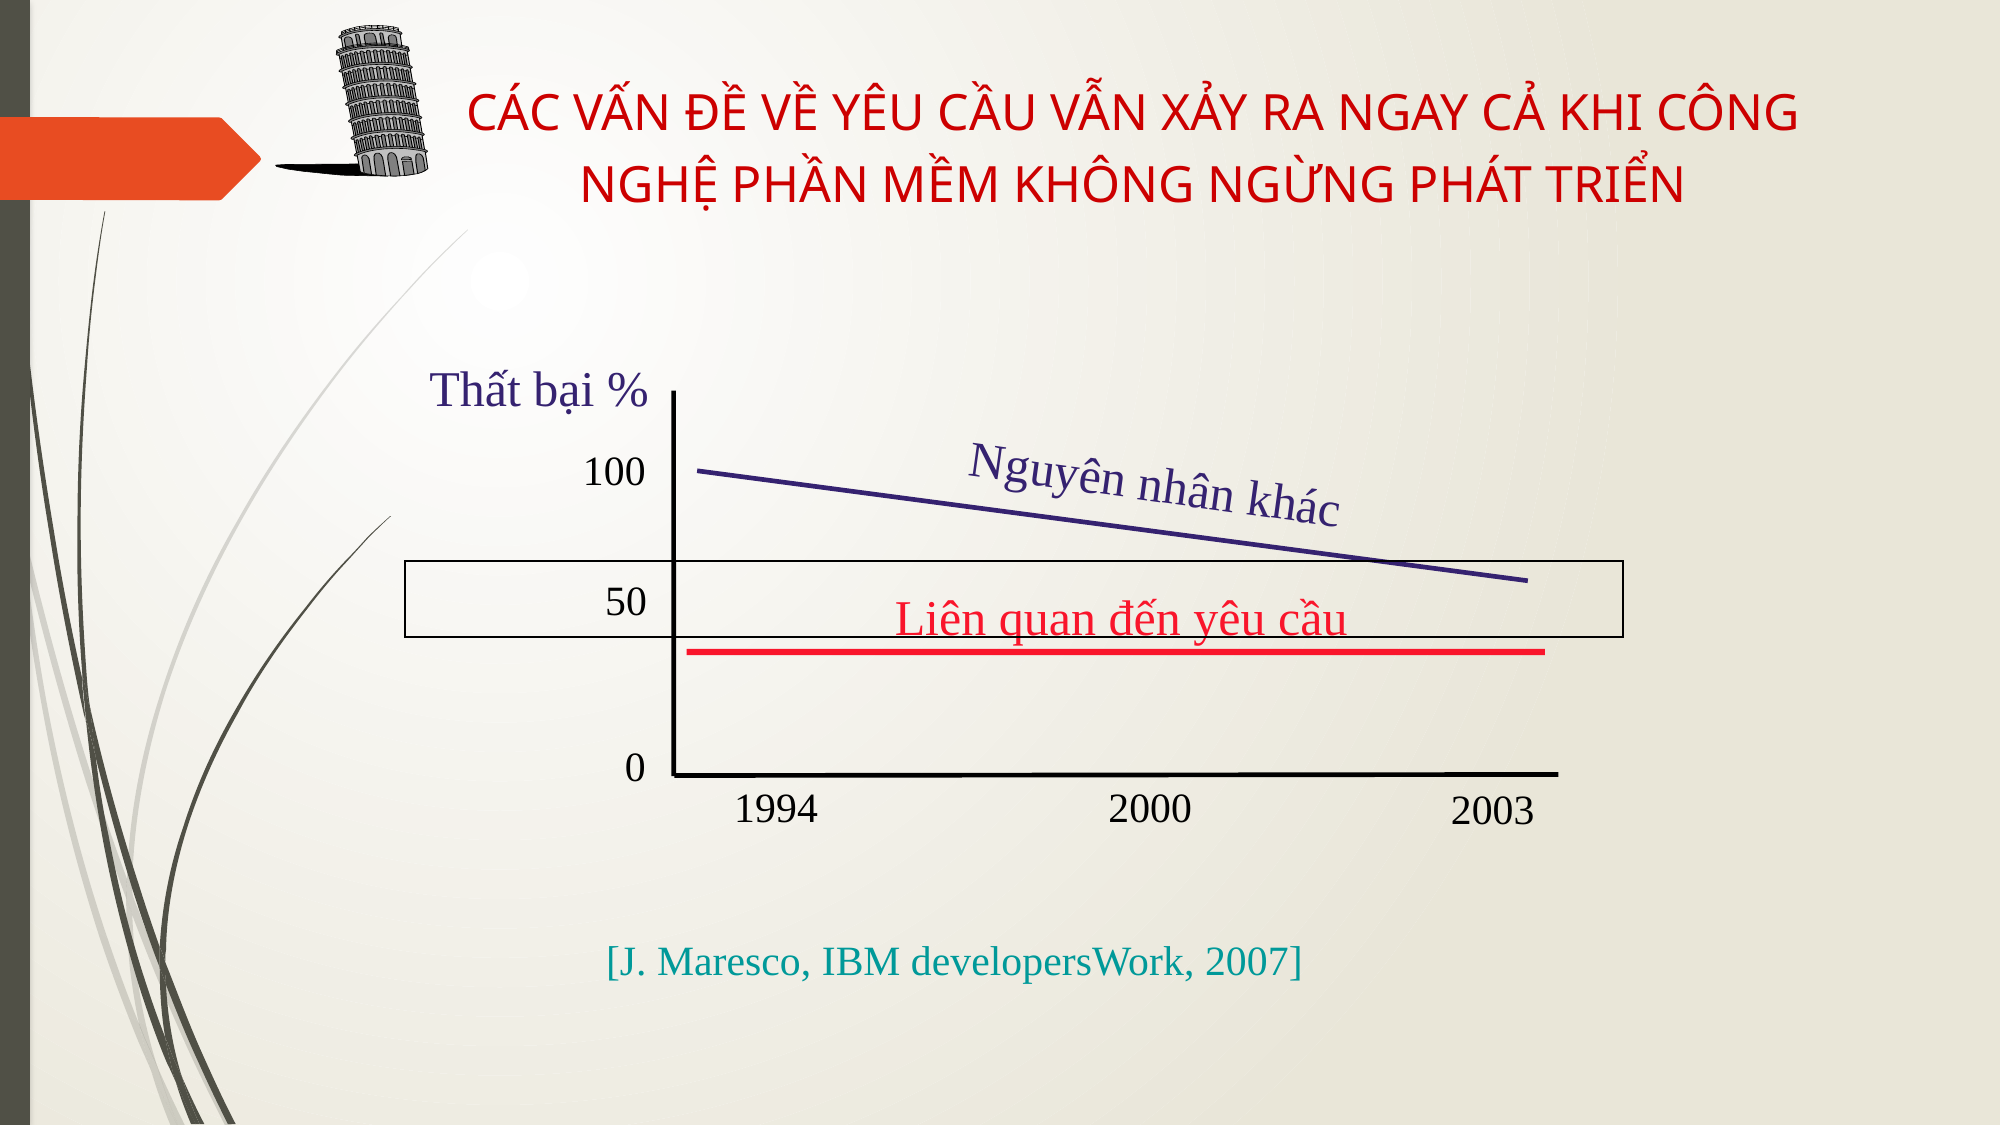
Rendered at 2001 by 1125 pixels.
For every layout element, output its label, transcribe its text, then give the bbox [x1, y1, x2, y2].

text_box [J. Maresco, IBM developersWork, 2007] [327, 900, 1691, 1013]
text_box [404, 348, 1624, 842]
picture [274, 24, 430, 178]
text_box CÁC VẤN ĐỀ VỀ YÊU CẦU VẪN XẢY RA NGAY CẢ KHI CÔNG NGHỆ PHẦN MỀM KHÔNG NGỪNG PHÁT TRIỂN [429, 78, 1838, 204]
